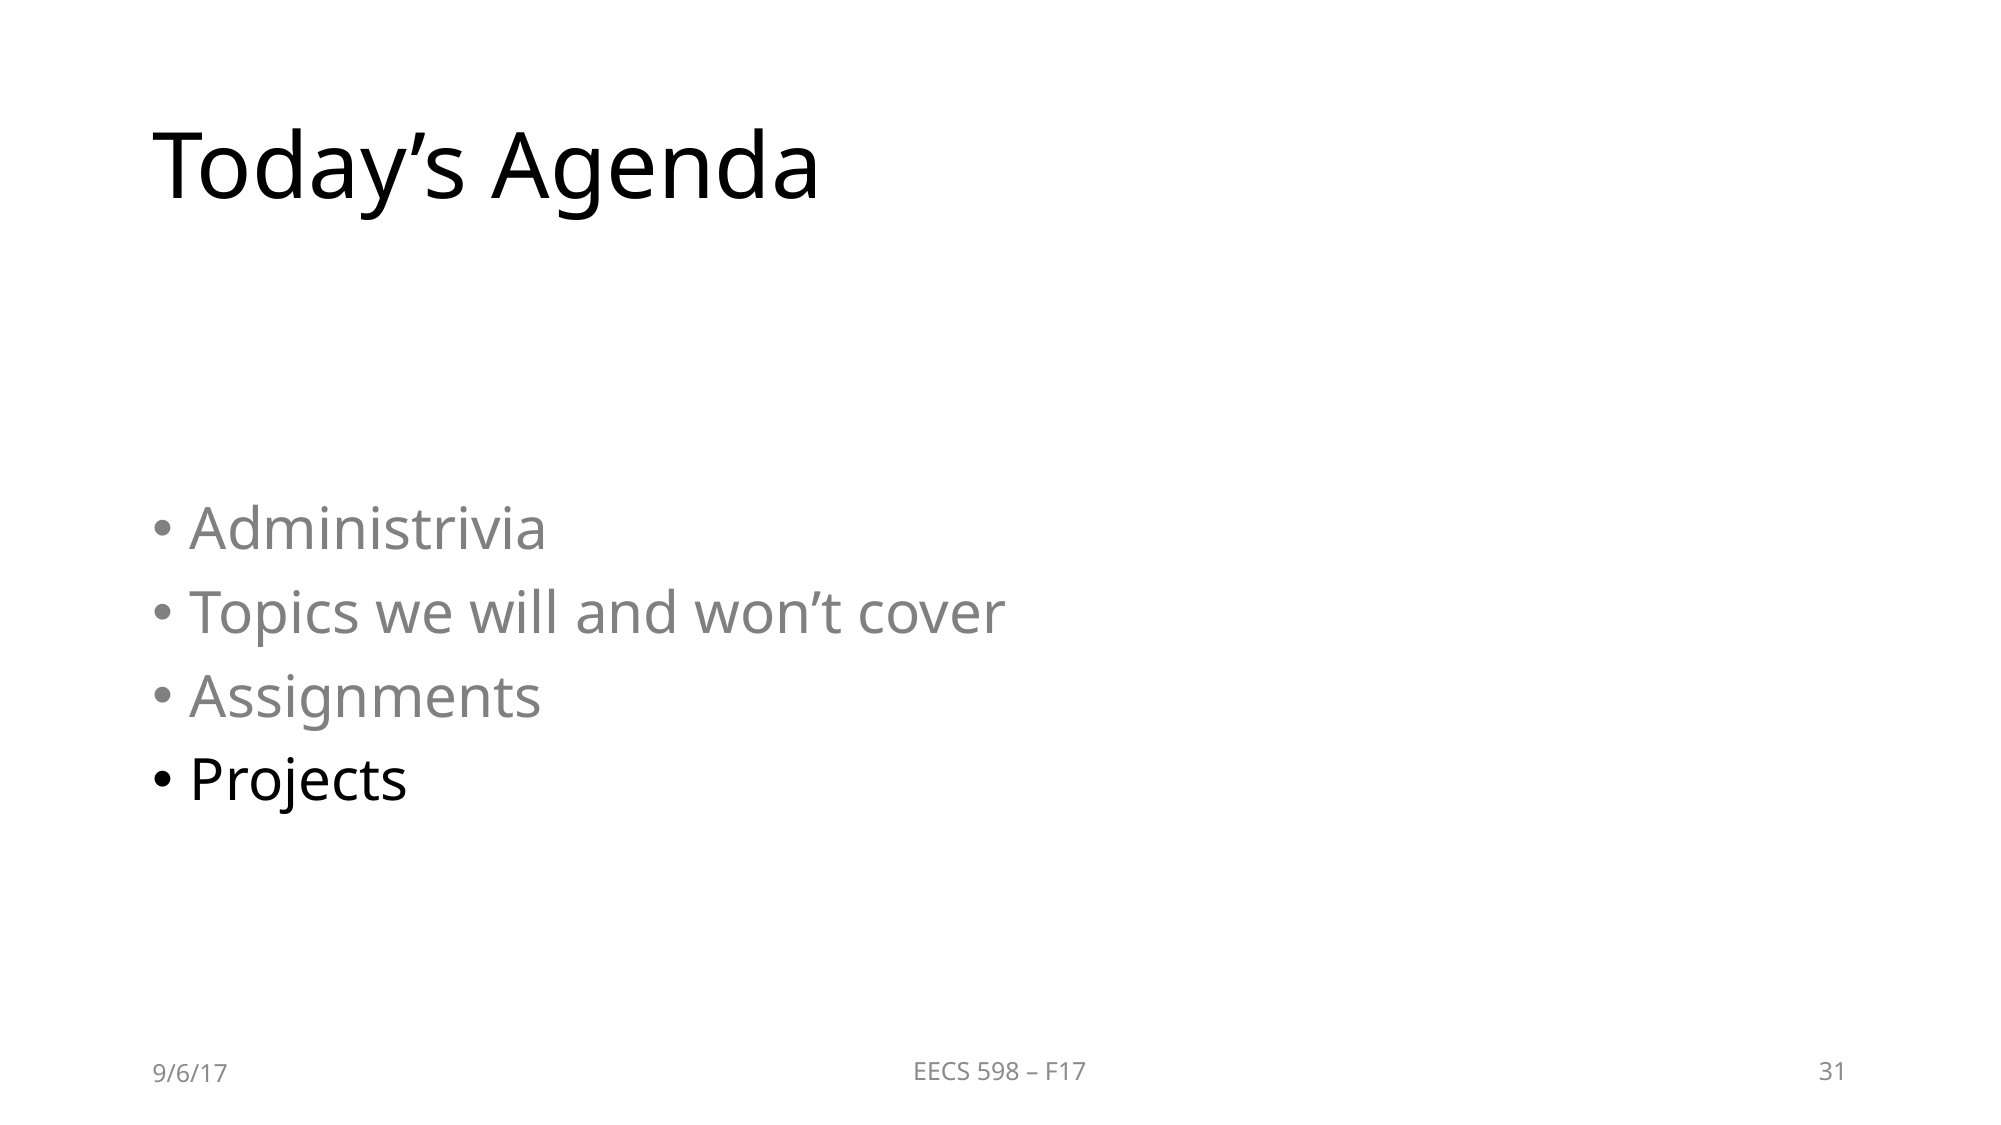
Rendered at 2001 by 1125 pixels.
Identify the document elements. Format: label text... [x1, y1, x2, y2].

footer EECS 598 – F17 [662, 1042, 1338, 1103]
list Administrivia Topics we will and won’t cover Assignments Projects [137, 299, 1863, 1014]
title Today’s Agenda [137, 59, 1863, 278]
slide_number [137, 1042, 588, 1103]
slide_number 31 [1412, 1042, 1863, 1103]
